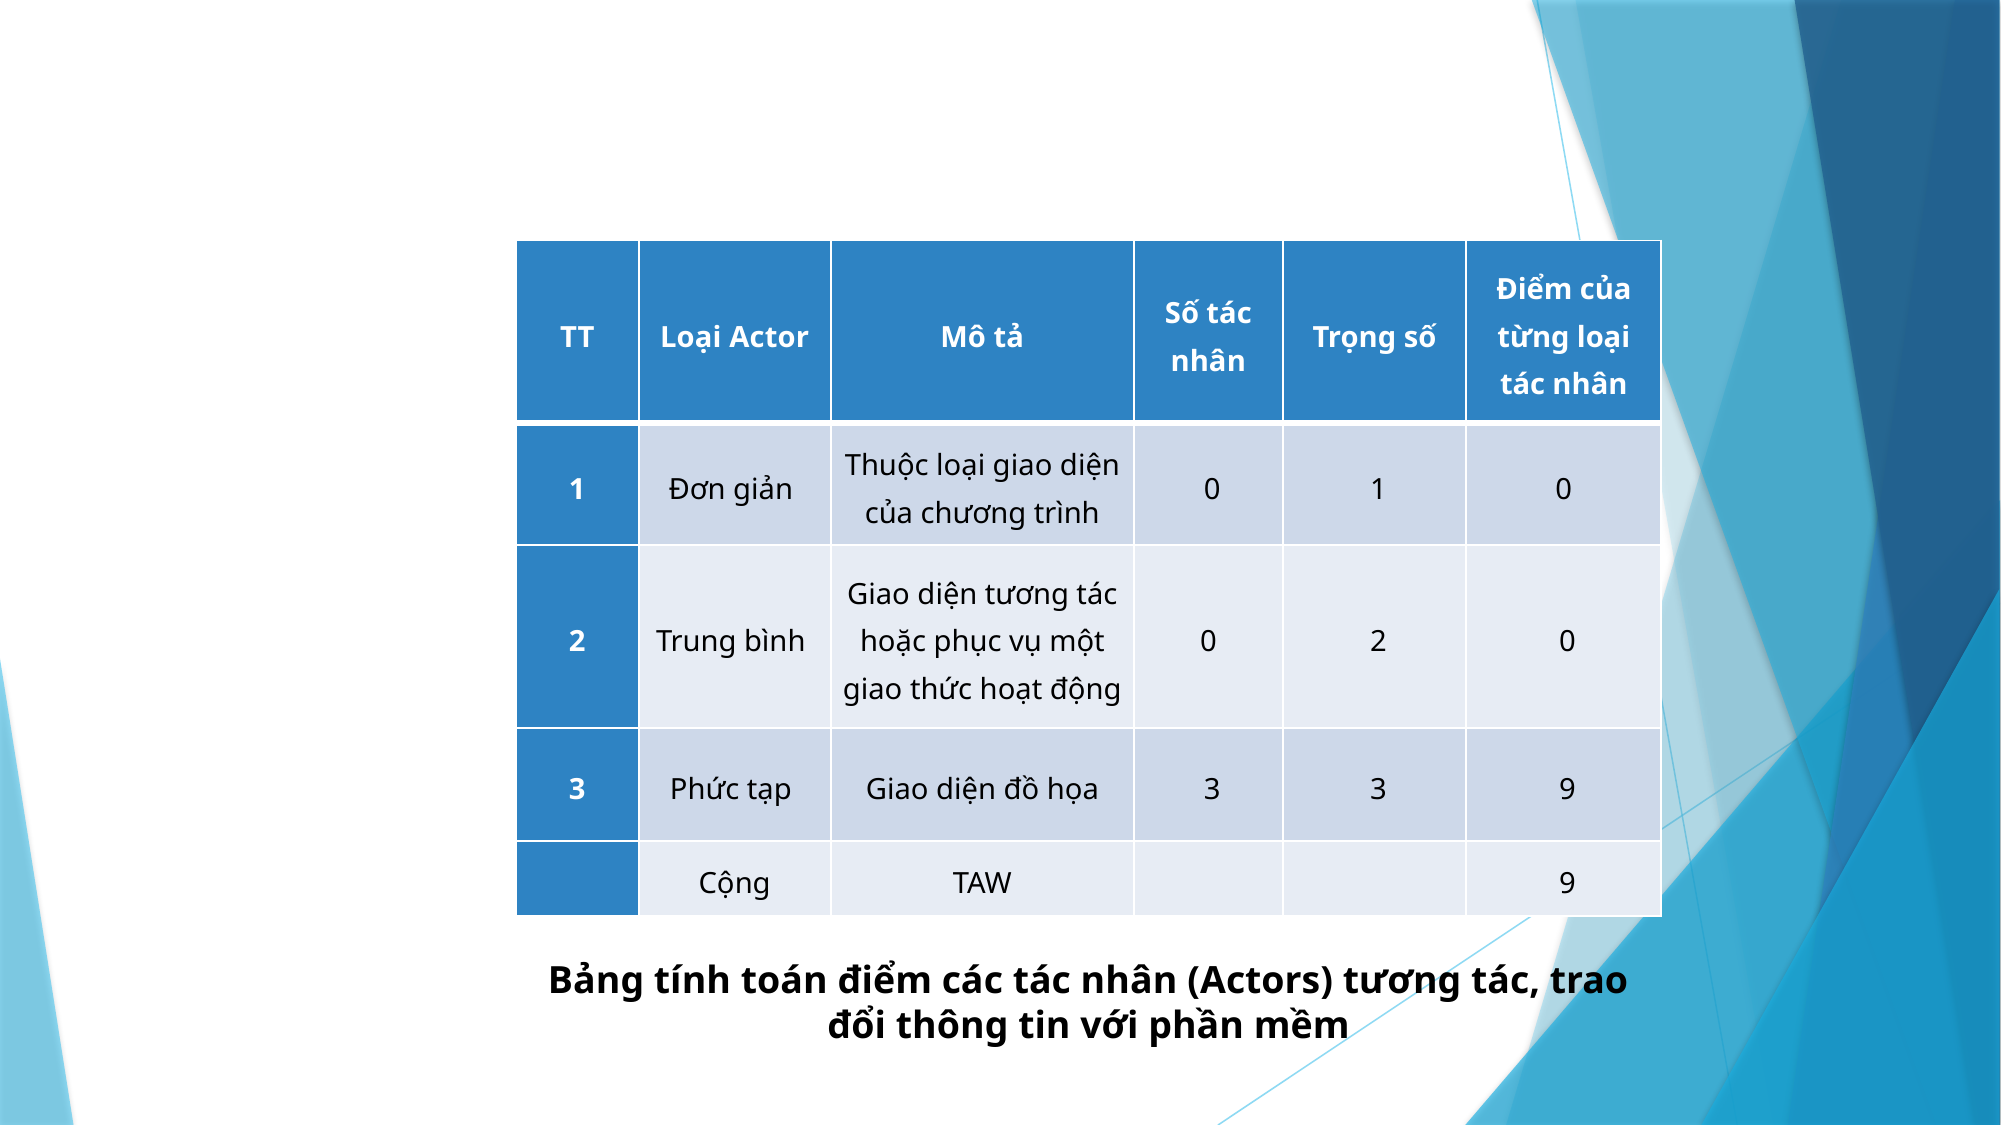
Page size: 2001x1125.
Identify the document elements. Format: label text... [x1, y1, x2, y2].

table_cell Giao diện tương tác hoặc phục vụ một giao thức hoạt động [832, 546, 1133, 727]
text_box Bảng tính toán điểm các tác nhân (Actors) tương tác, trao đổi thông tin với phần mềm [516, 949, 1662, 1054]
table_cell 9 [1467, 729, 1660, 840]
table_cell [1135, 842, 1282, 915]
table_cell 9 [1467, 842, 1660, 915]
table_cell 2 [1284, 546, 1465, 727]
table_header Loại Actor [640, 241, 830, 420]
table_cell Cộng [640, 842, 830, 915]
table_cell 0 [1467, 546, 1660, 727]
table_cell 1 [1284, 426, 1465, 544]
table_cell Phức tạp [640, 729, 830, 840]
table_cell 3 [1135, 729, 1282, 840]
table_header Mô tả [832, 241, 1133, 420]
table_header Số tác nhân [1135, 241, 1282, 420]
table_cell Trung bình [640, 546, 830, 727]
table_cell 0 [1135, 426, 1282, 544]
table_header TT [517, 241, 638, 420]
table_header Trọng số [1284, 241, 1465, 420]
table_cell [517, 842, 638, 915]
table_cell 3 [1284, 729, 1465, 840]
table_cell TAW [832, 842, 1133, 915]
table_header Điểm của từng loại tác nhân [1467, 241, 1660, 420]
table_cell Giao diện đồ họa [832, 729, 1133, 840]
table_cell 0 [1467, 426, 1660, 544]
table_cell [1284, 842, 1465, 915]
table_cell Thuộc loại giao diện của chương trình [832, 426, 1133, 544]
table_cell 3 [517, 729, 638, 840]
table_cell 1 [517, 426, 638, 544]
table_cell 2 [517, 546, 638, 727]
table_cell Đơn giản [640, 426, 830, 544]
table_cell 0 [1135, 546, 1282, 727]
